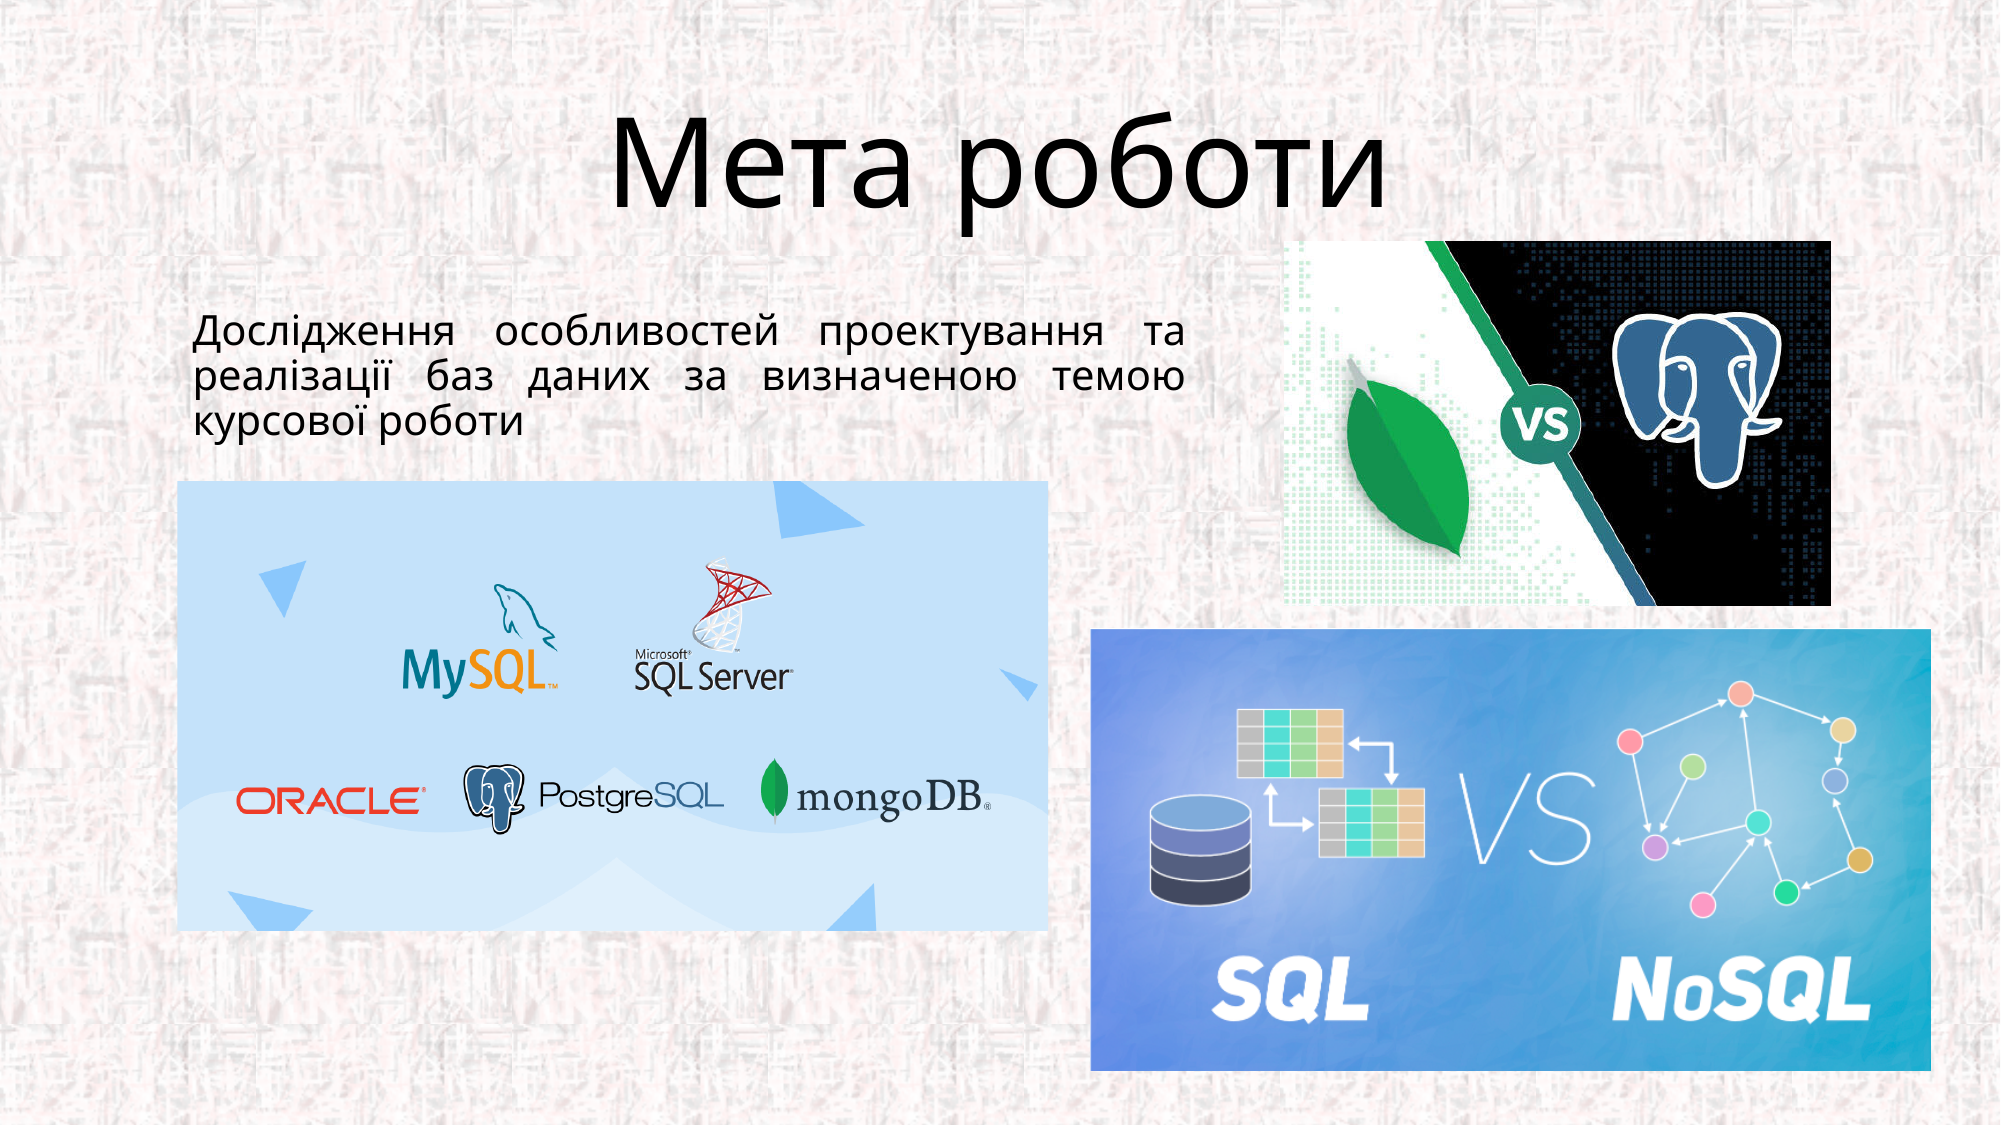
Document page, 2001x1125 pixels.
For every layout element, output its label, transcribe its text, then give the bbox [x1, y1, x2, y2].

title Мета роботи [0, 0, 2000, 242]
subtitle Дослідження особливостей проектування та реалізації баз даних за визначеною темою курсової роботи [177, 302, 1202, 536]
picture [0, 0, 2001, 1125]
